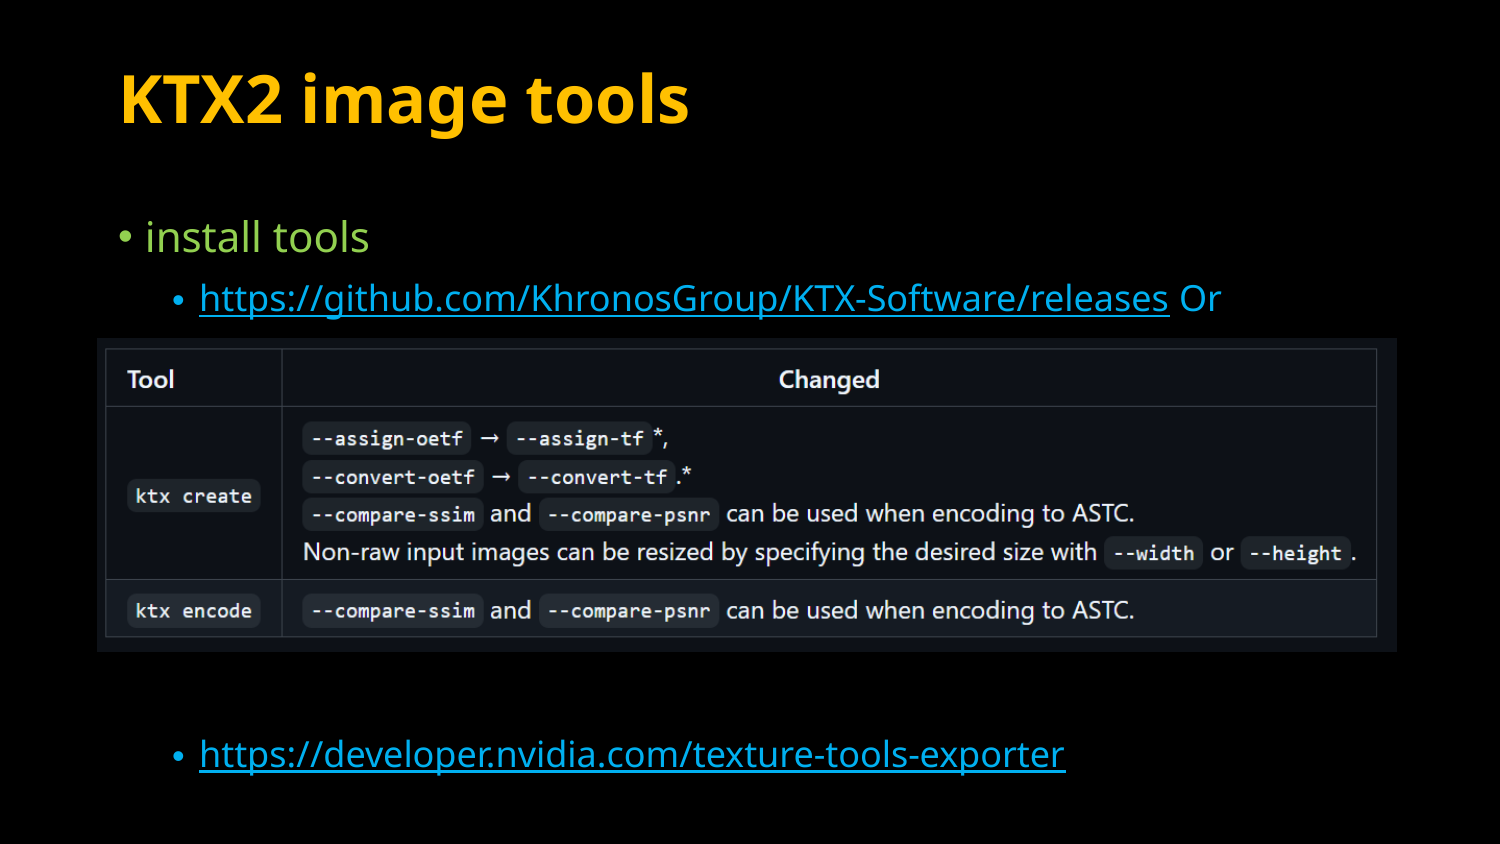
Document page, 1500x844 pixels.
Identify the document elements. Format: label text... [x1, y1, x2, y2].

list install tools https://github.com/KhronosGroup/KTX-Software/releases Or https://developer.nvidia.com/texture-tools-exporter [103, 653, 1397, 793]
title KTX2 image tools [103, 44, 1397, 159]
picture [97, 338, 1397, 653]
list install tools https://github.com/KhronosGroup/KTX-Software/releases Or https://developer.nvidia.com/texture-tools-exporter [103, 198, 1397, 338]
